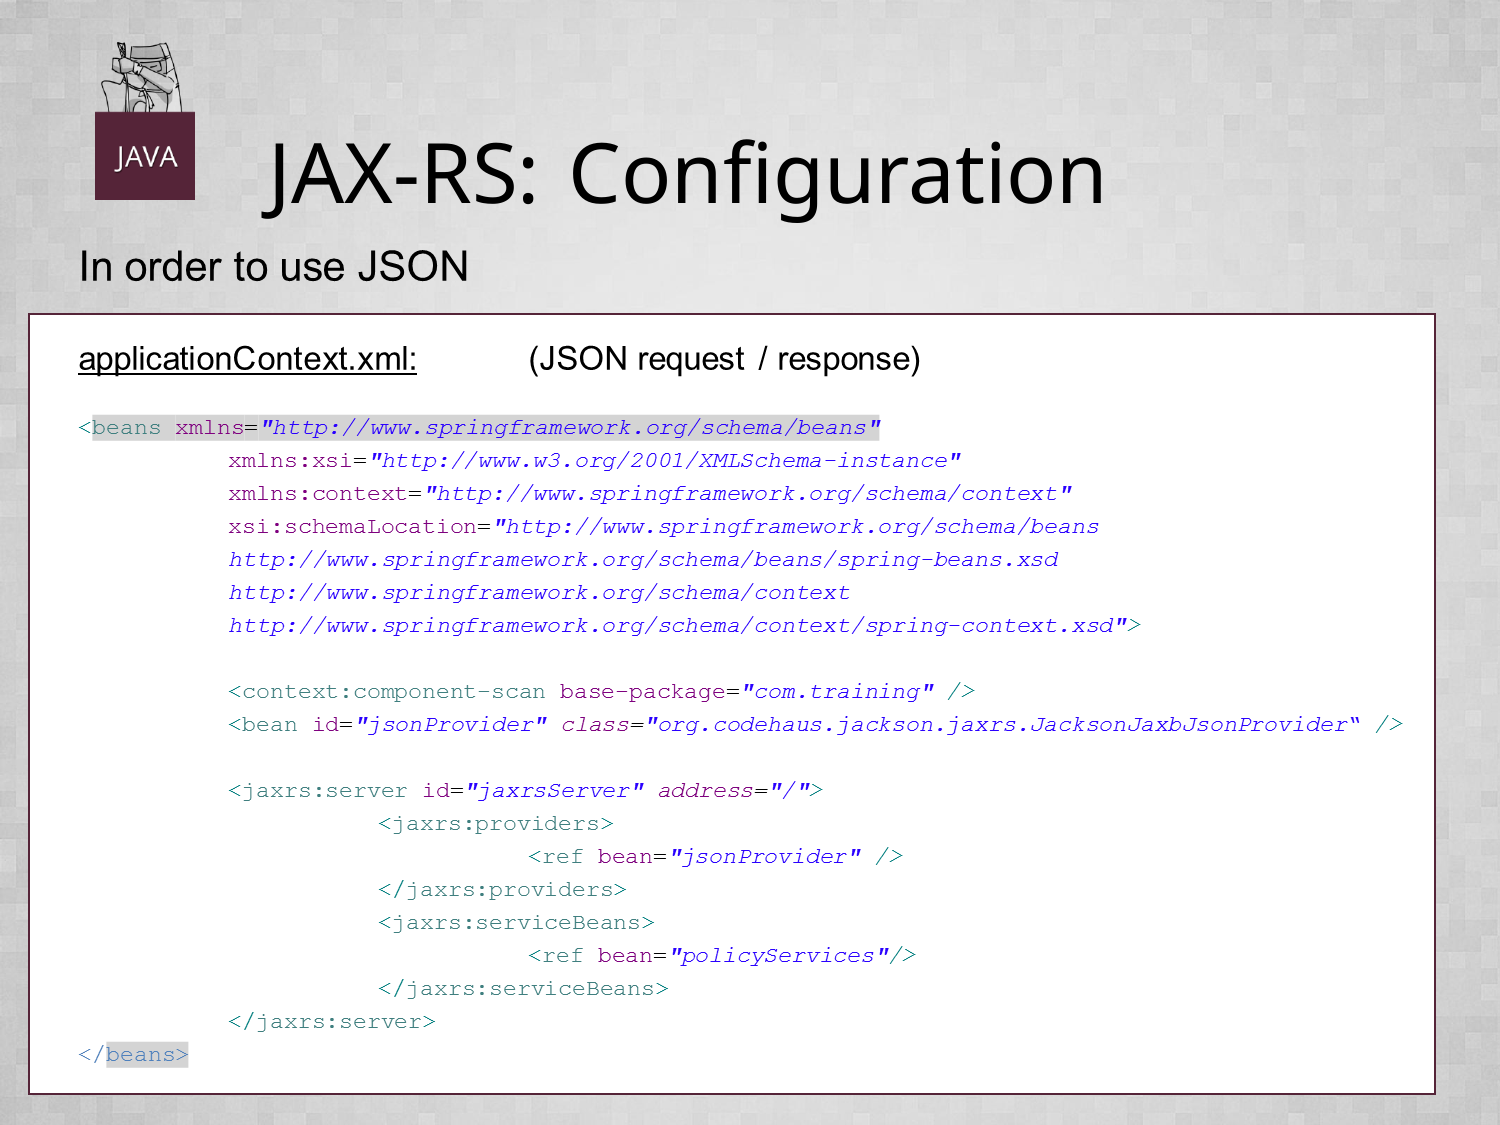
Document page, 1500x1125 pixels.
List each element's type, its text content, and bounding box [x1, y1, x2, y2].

title JAX-RS: Configuration [253, 75, 1500, 265]
text_box [29, 314, 1436, 1094]
picture [0, 0, 1500, 1125]
